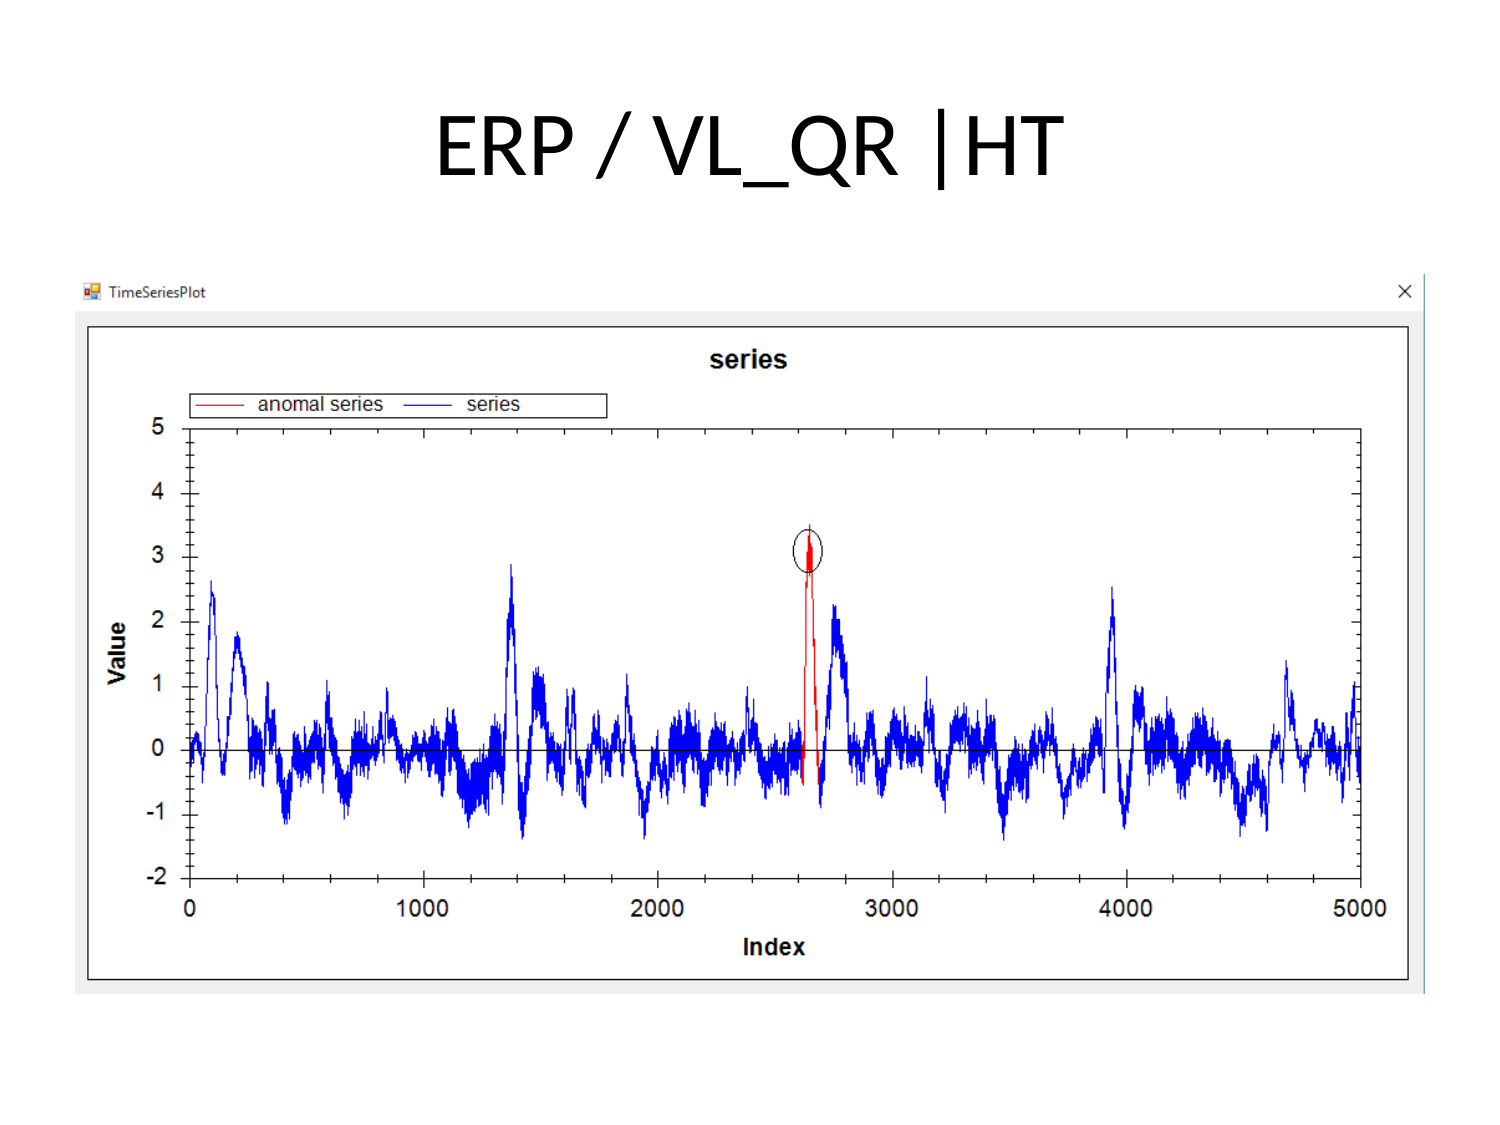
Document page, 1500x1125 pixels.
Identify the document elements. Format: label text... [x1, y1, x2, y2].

title ERP / VL_QR |HT [75, 45, 1425, 233]
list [74, 273, 1426, 994]
